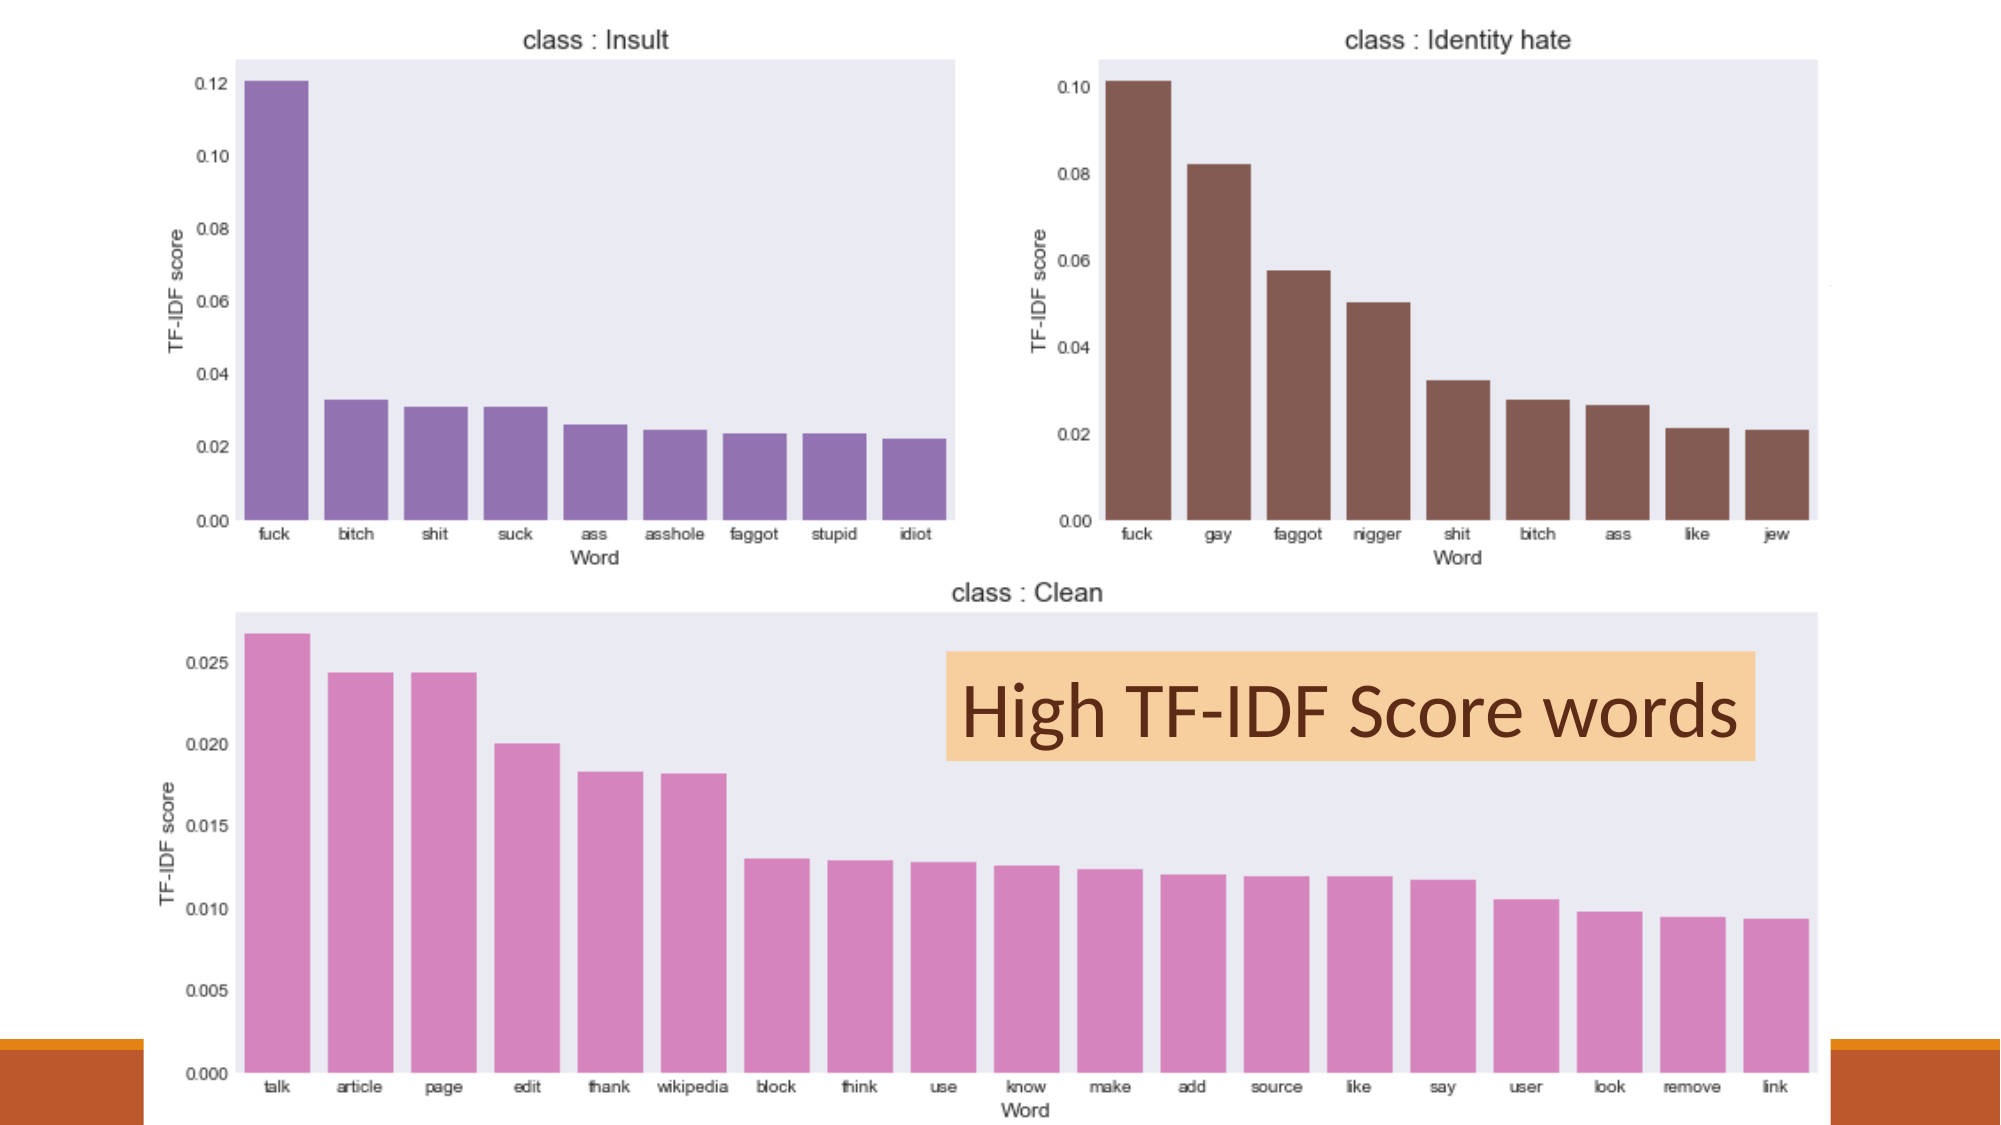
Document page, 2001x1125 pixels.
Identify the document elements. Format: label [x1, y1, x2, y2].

picture [143, 14, 1832, 1125]
